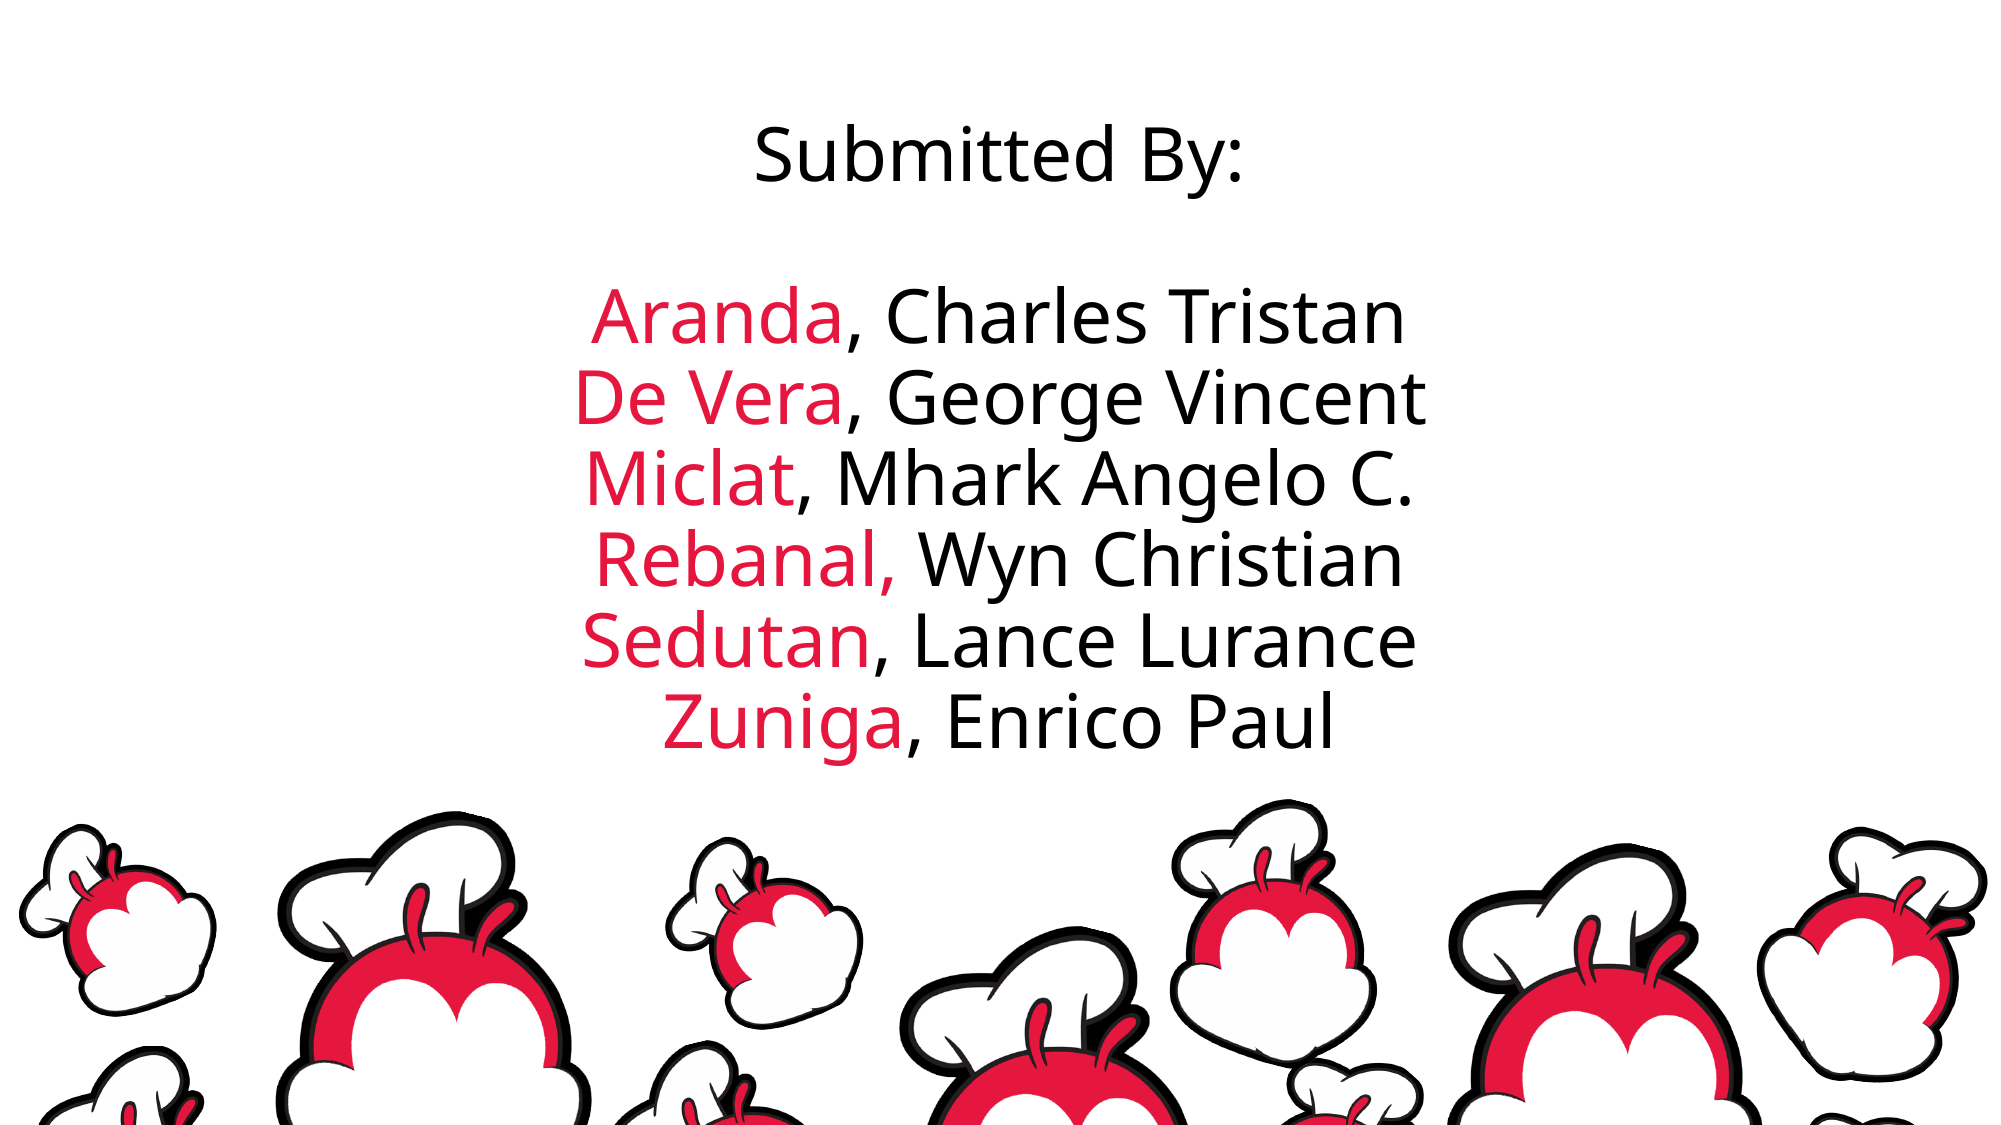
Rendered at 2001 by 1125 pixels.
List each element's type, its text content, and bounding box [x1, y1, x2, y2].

title Submitted By: Aranda, Charles Tristan De Vera, George Vincent Miclat, Mhark Angelo C. Rebanal, Wyn Christian Sedutan, Lance Lurance Zuniga, Enrico Paul [137, 310, 1863, 572]
picture [0, 772, 2001, 1125]
